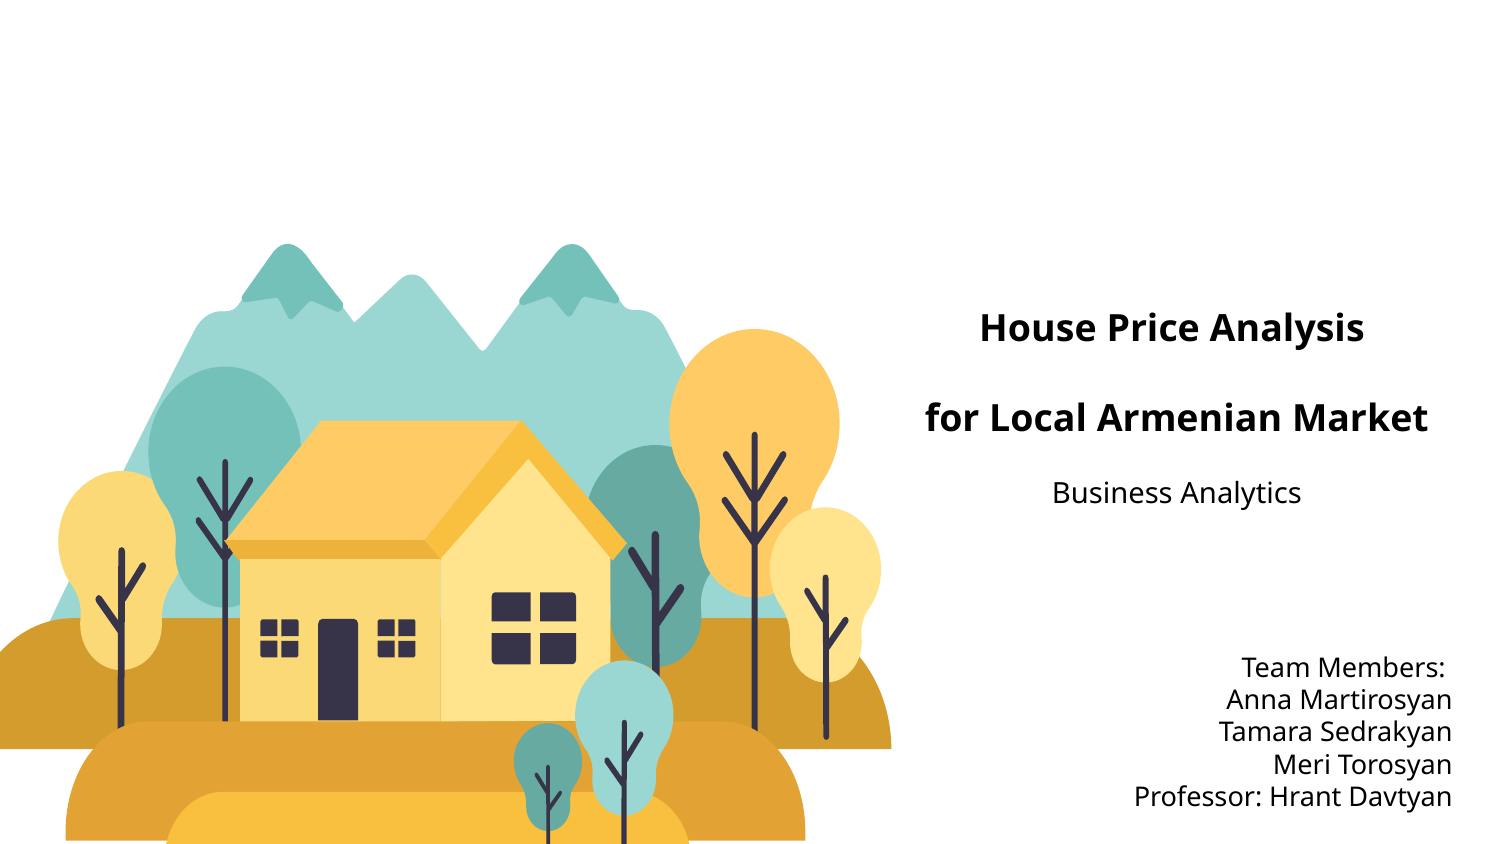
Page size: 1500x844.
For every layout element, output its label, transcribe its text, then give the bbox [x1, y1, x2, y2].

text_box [0, 114, 892, 844]
text_box Team Members: Anna Martirosyan Tamara Sedrakyan Meri Torosyan Professor: Hrant Davtyan [971, 634, 1468, 816]
text_box House Price Analysis for Local Armenian Market Business Analytics [896, 243, 1468, 487]
